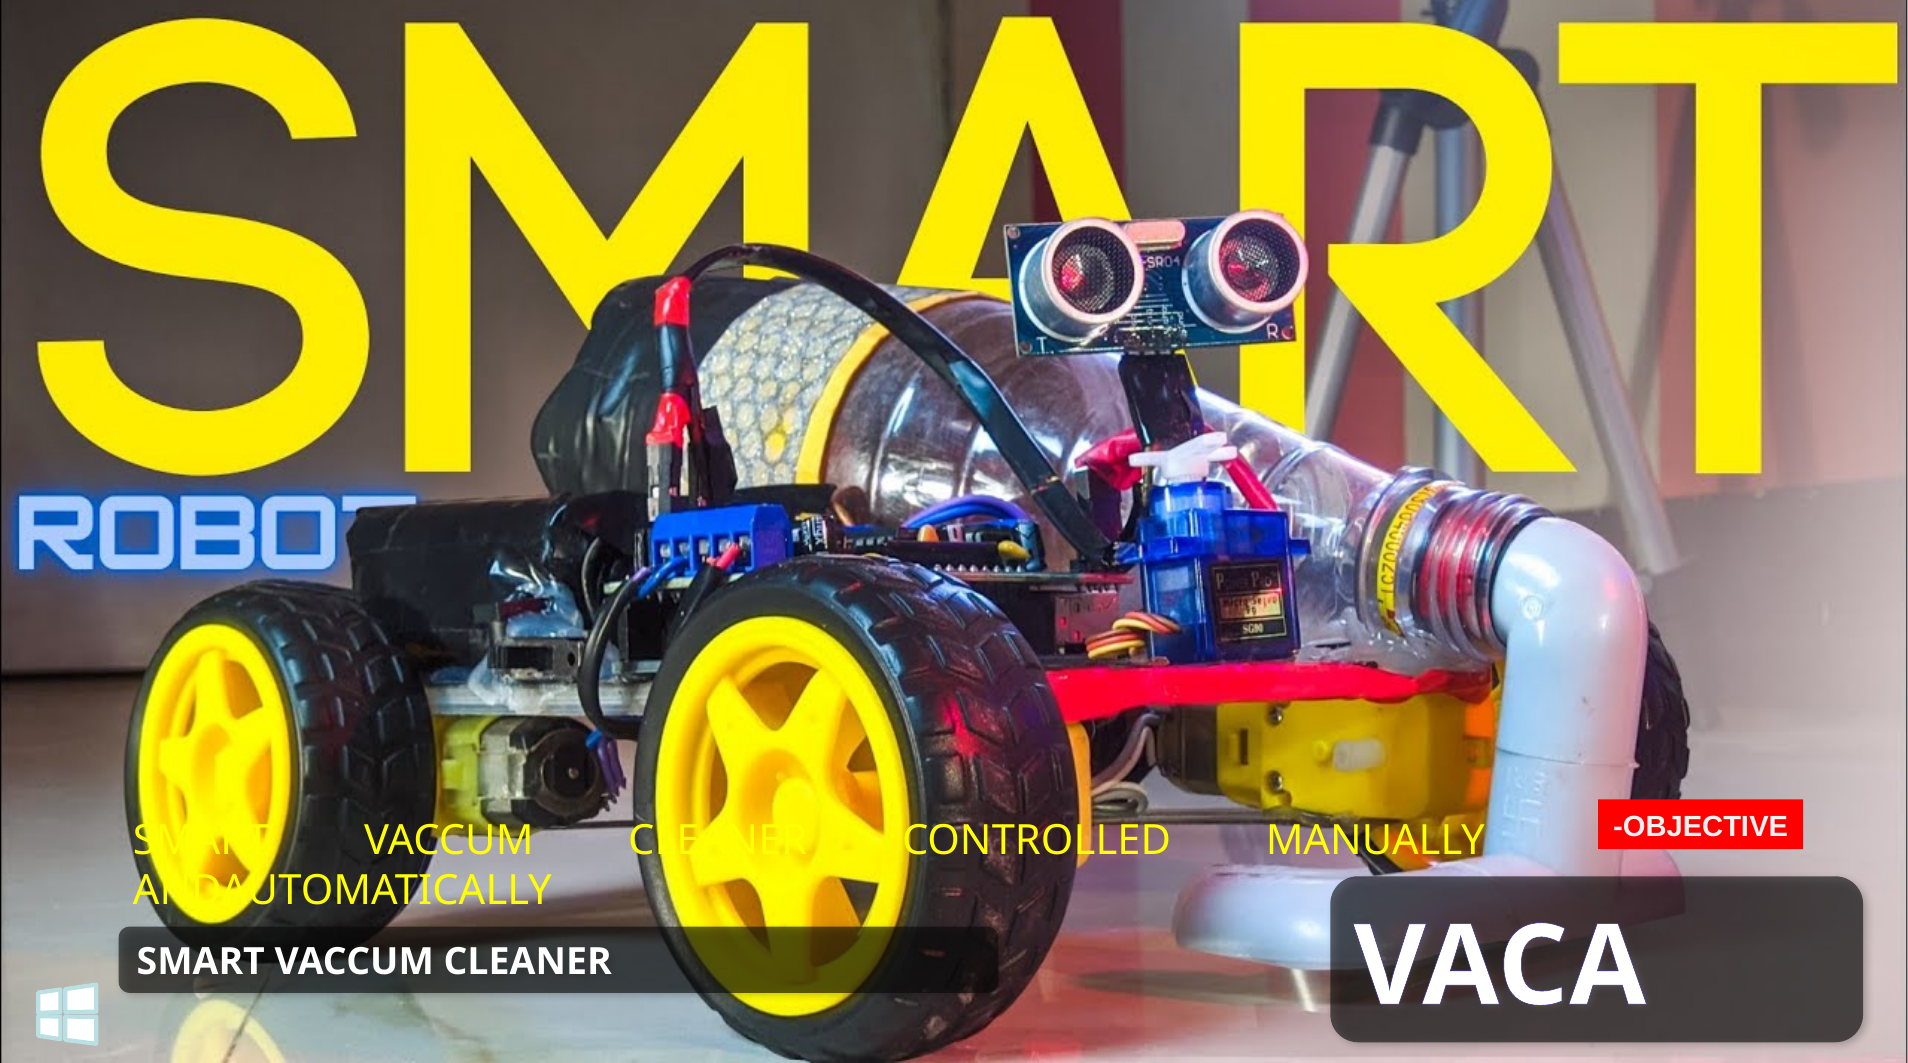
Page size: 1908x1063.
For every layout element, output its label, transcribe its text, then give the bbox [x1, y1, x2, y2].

text_box -OBJECTIVE [1598, 799, 1804, 850]
text_box VACA [1330, 876, 1864, 1043]
text_box [36, 982, 99, 1046]
text_box SMART VACCUM CLEANER CONTROLLED MANUALLY ANDAUTOMATICALLY [118, 799, 1500, 927]
picture [0, 0, 1908, 1063]
text_box SMART VACCUM CLEANER [118, 927, 999, 993]
